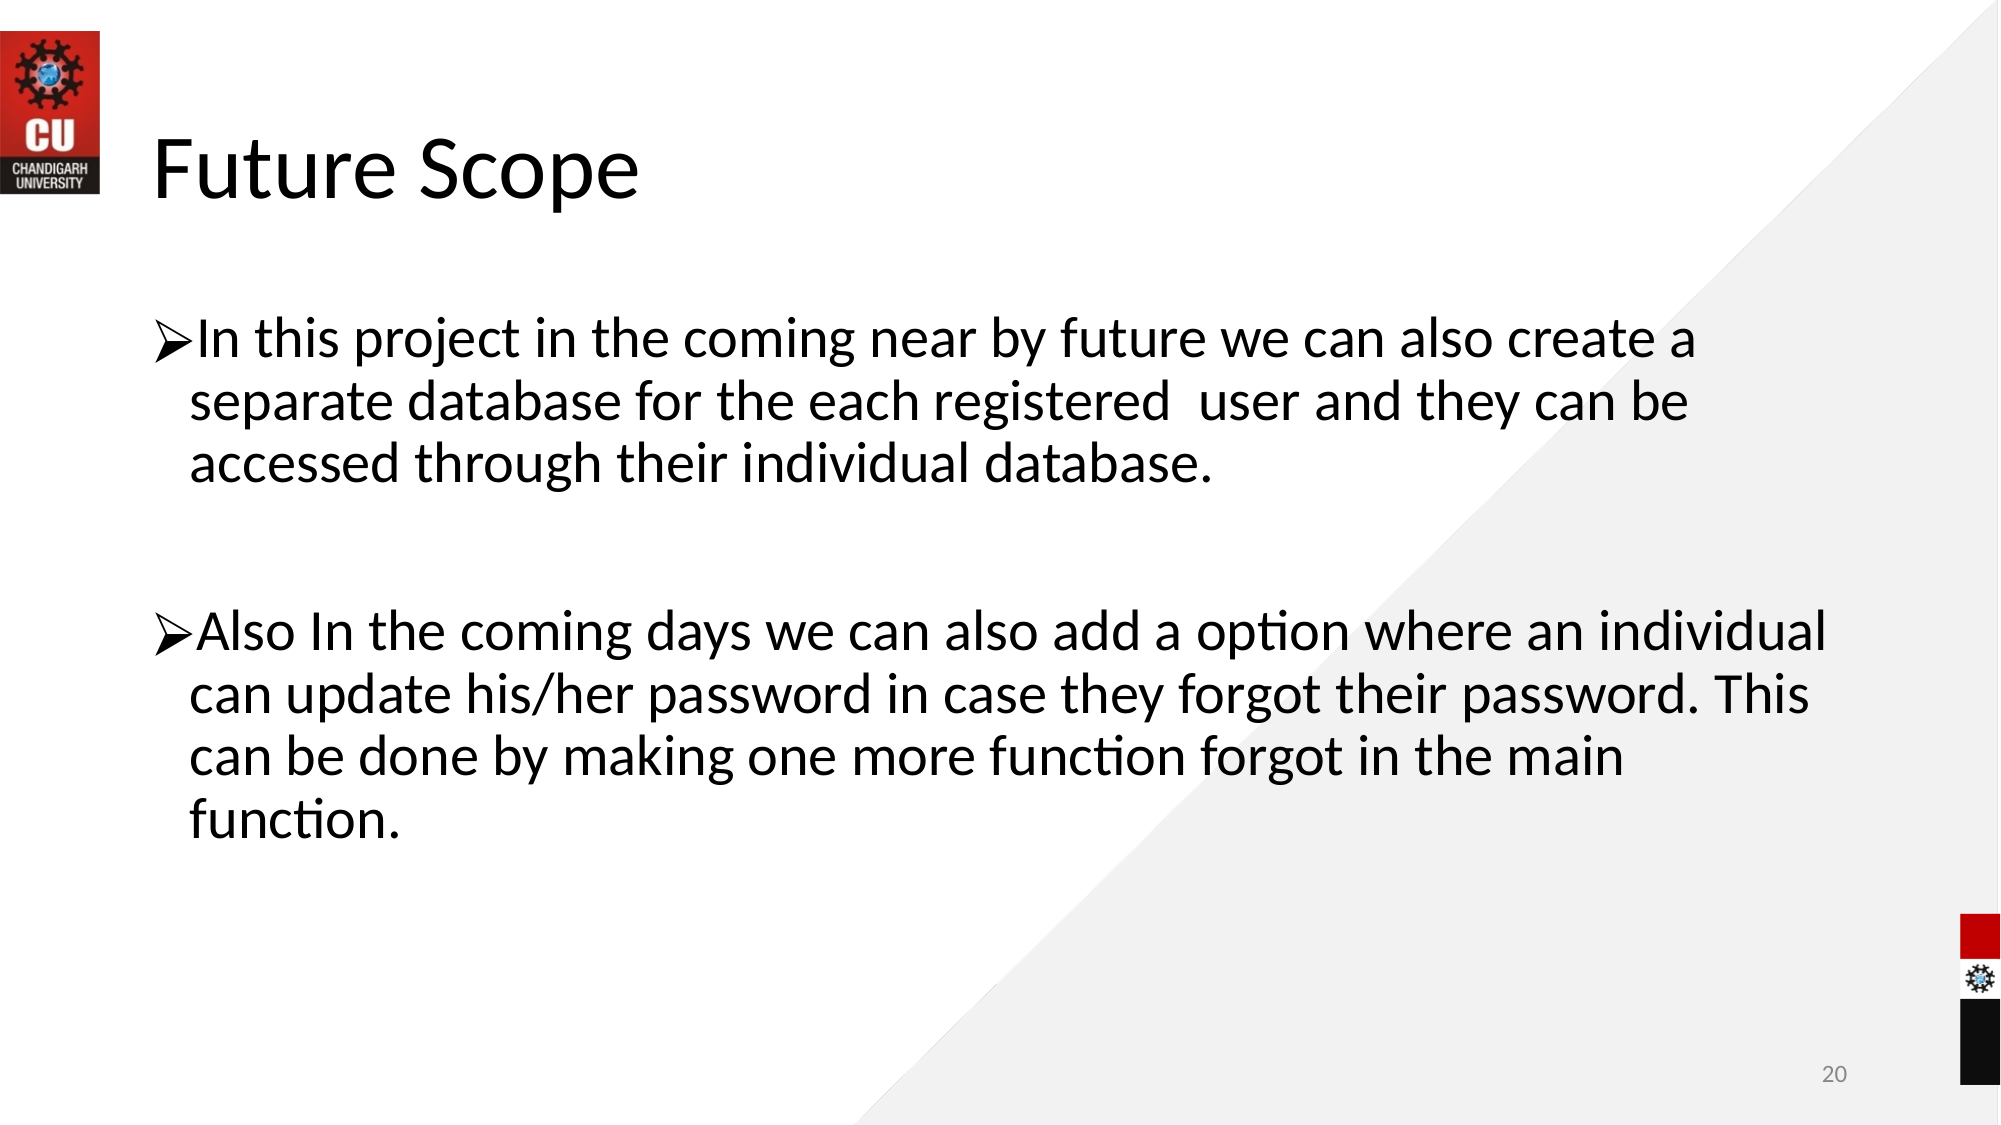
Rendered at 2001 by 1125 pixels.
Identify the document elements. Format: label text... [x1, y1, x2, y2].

list In this project in the coming near by future we can also create a separate database for the each registered user and they can be accessed through their individual database. Also In the coming days we can also add a option where an individual can update his/her password in case they forgot their password. This can be done by making one more function forgot in the main function. [137, 299, 1863, 1014]
slide_number ‹#› [1412, 1042, 1863, 1103]
title Future Scope [137, 59, 1863, 278]
picture [0, 0, 2001, 1125]
